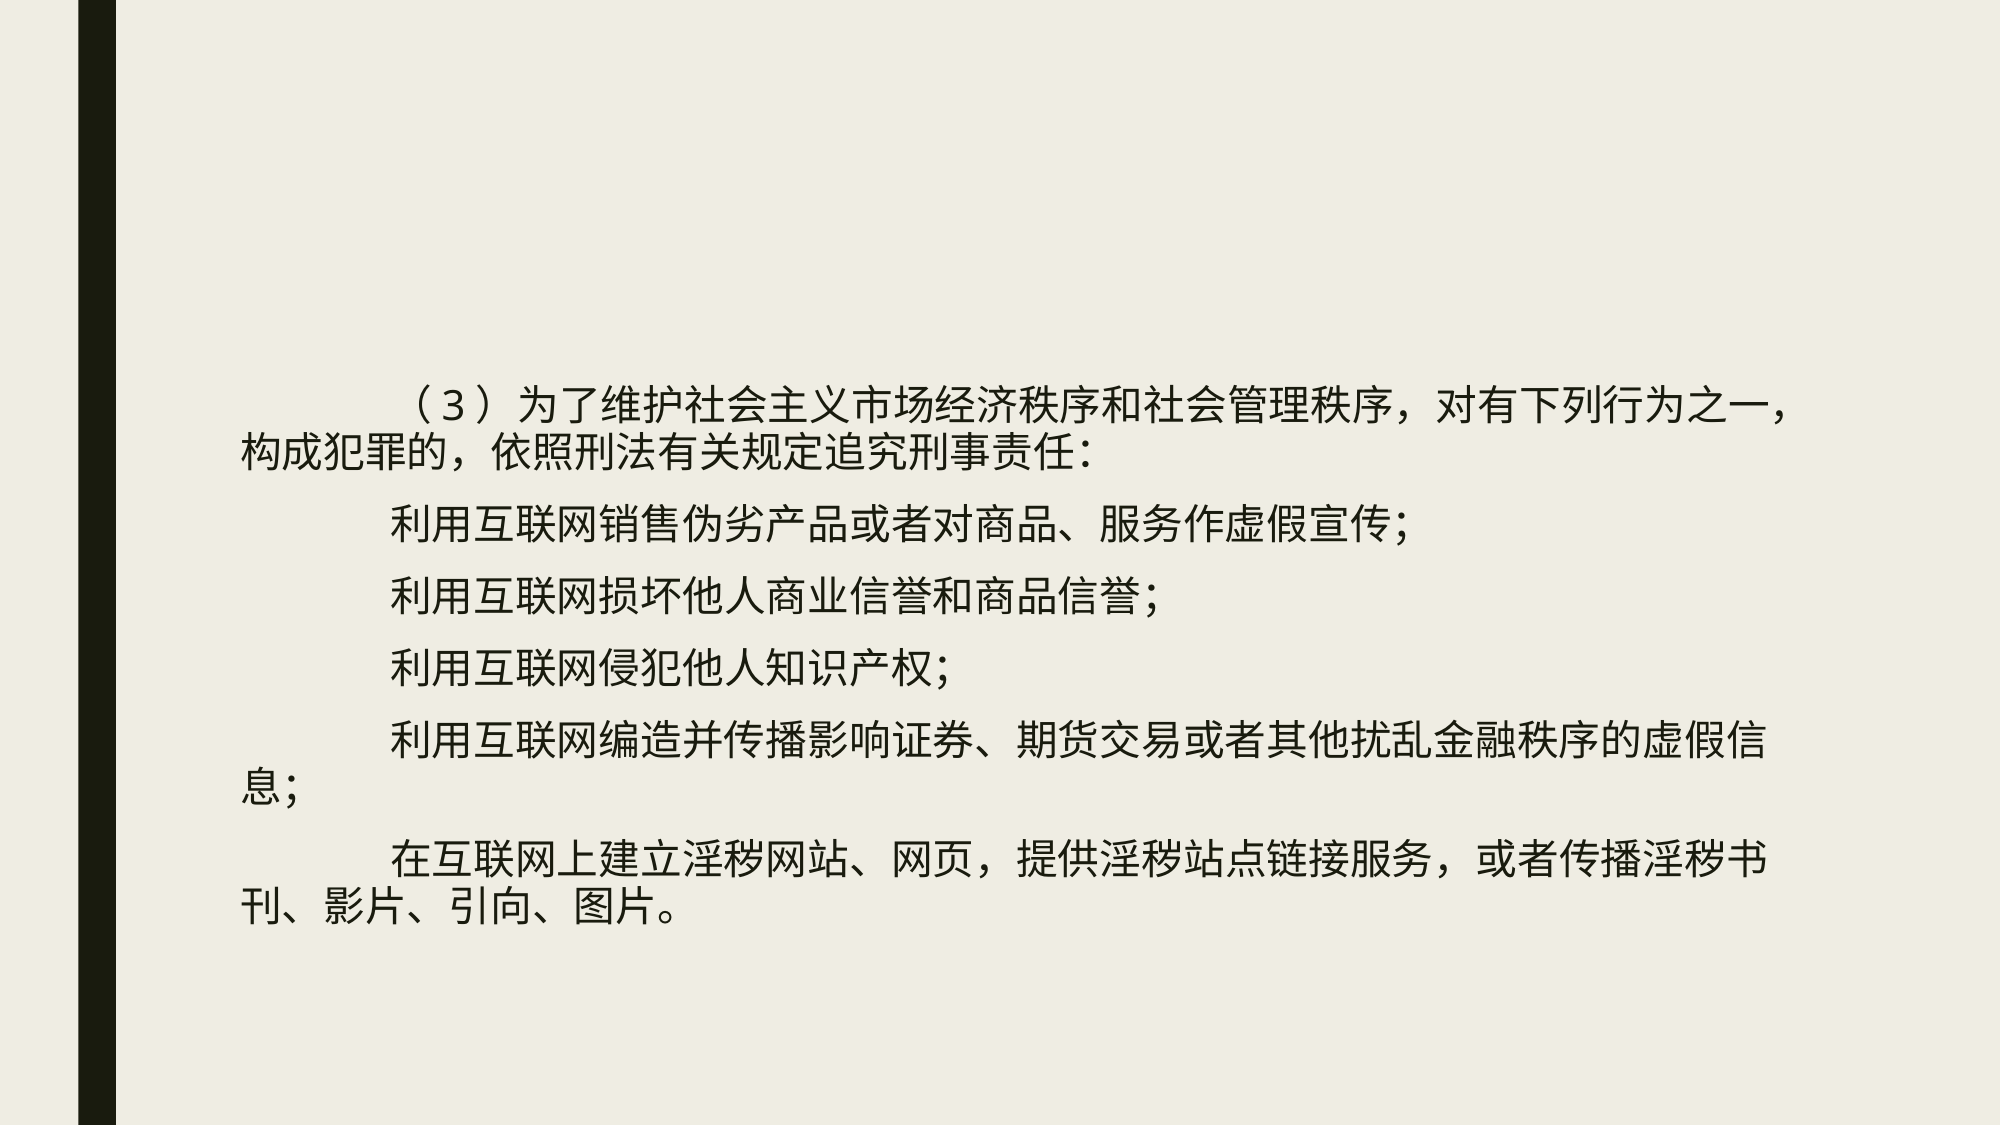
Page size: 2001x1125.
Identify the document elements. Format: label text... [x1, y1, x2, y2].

list （3）为了维护社会主义市场经济秩序和社会管理秩序，对有下列行为之一，构成犯罪的，依照刑法有关规定追究刑事责任： 利用互联网销售伪劣产品或者对商品、服务作虚假宣传； 利用互联网损坏他人商业信誉和商品信誉； 利用互联网侵犯他人知识产权； 利用互联网编造并传播影响证券、期货交易或者其他扰乱金融秩序的虚假信息； 在互联网上建立淫秽网站、网页，提供淫秽站点链接服务，或者传播淫秽书刊、影片、引向、图片。 [225, 375, 1800, 963]
